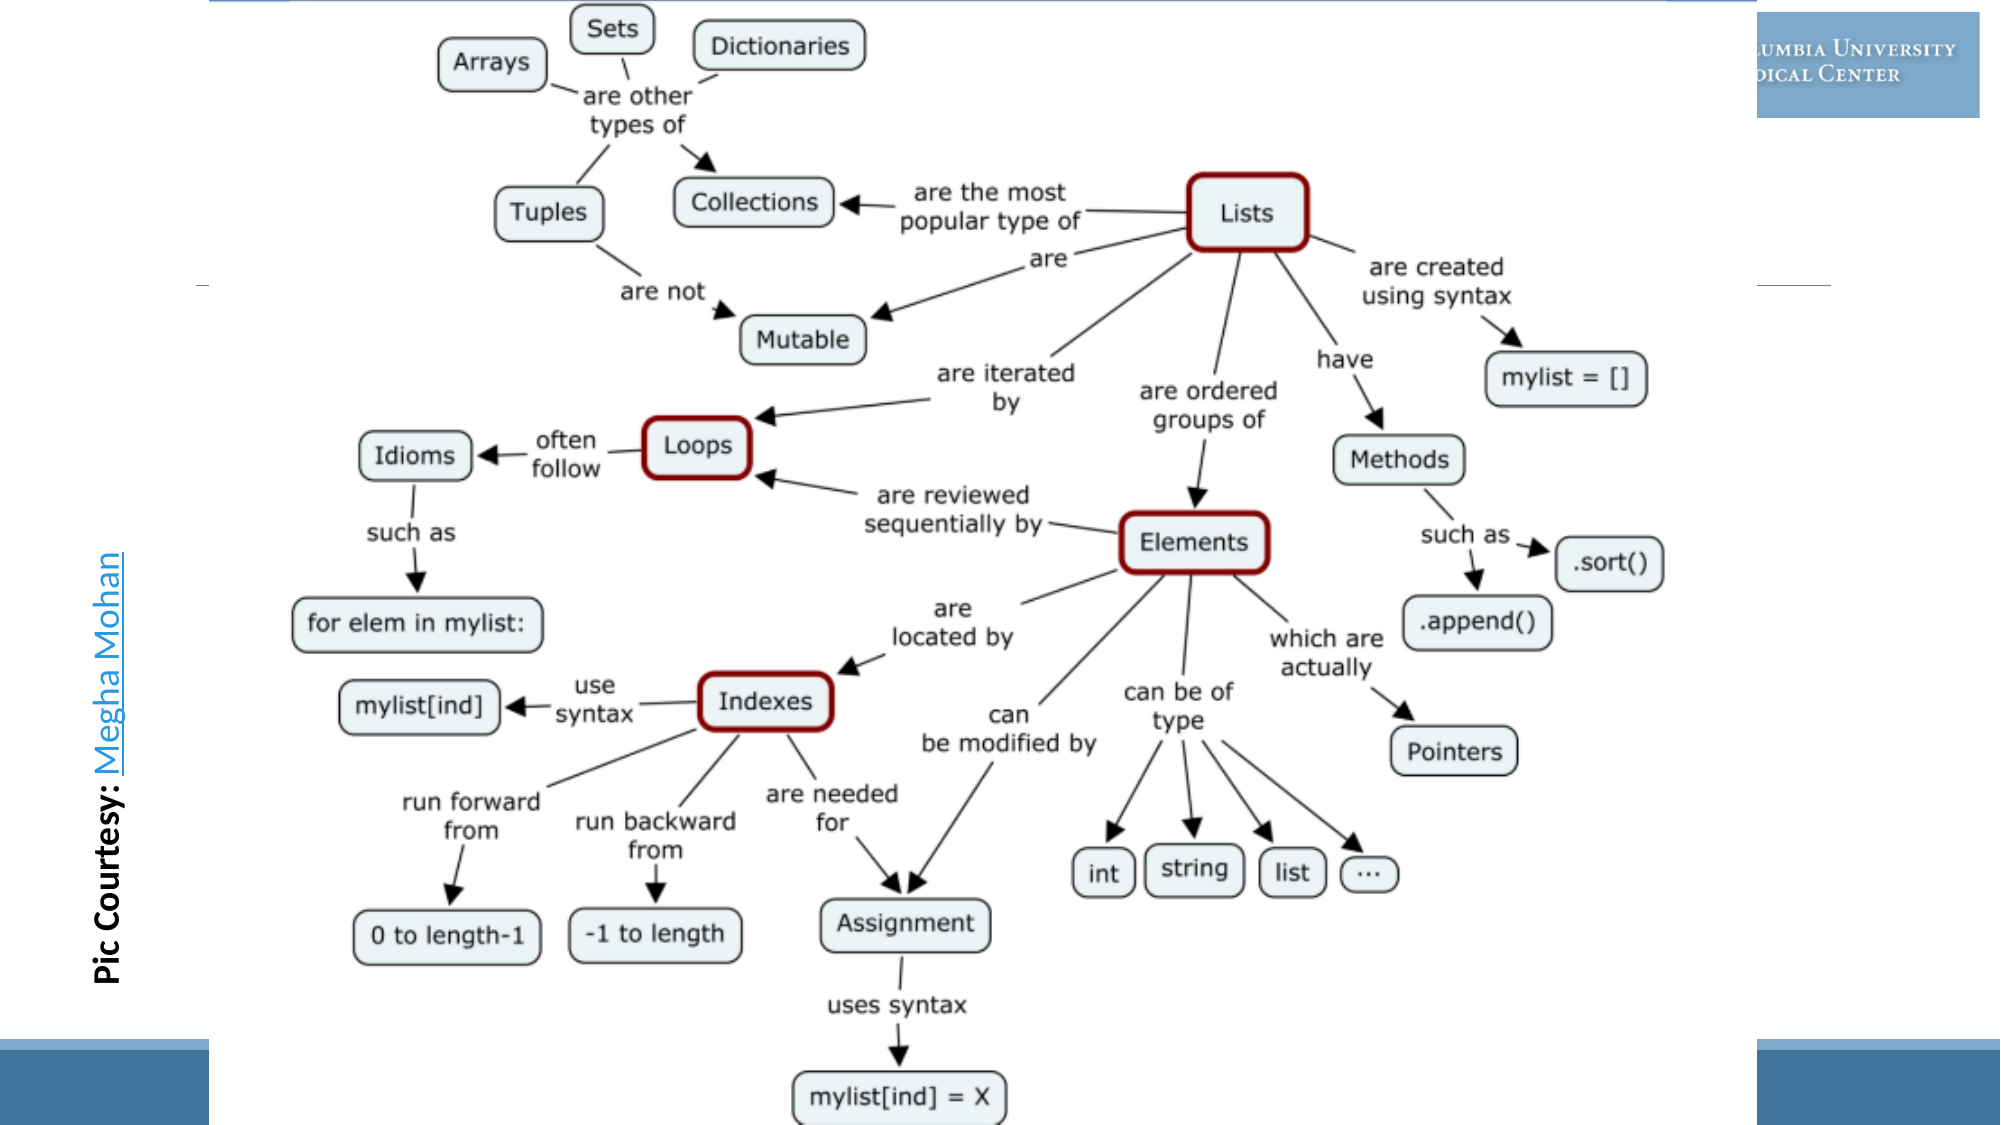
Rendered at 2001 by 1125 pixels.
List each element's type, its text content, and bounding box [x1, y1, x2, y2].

text_box Pic Courtesy: Megha Mohan [73, 0, 134, 1000]
picture [209, 0, 1965, 1125]
